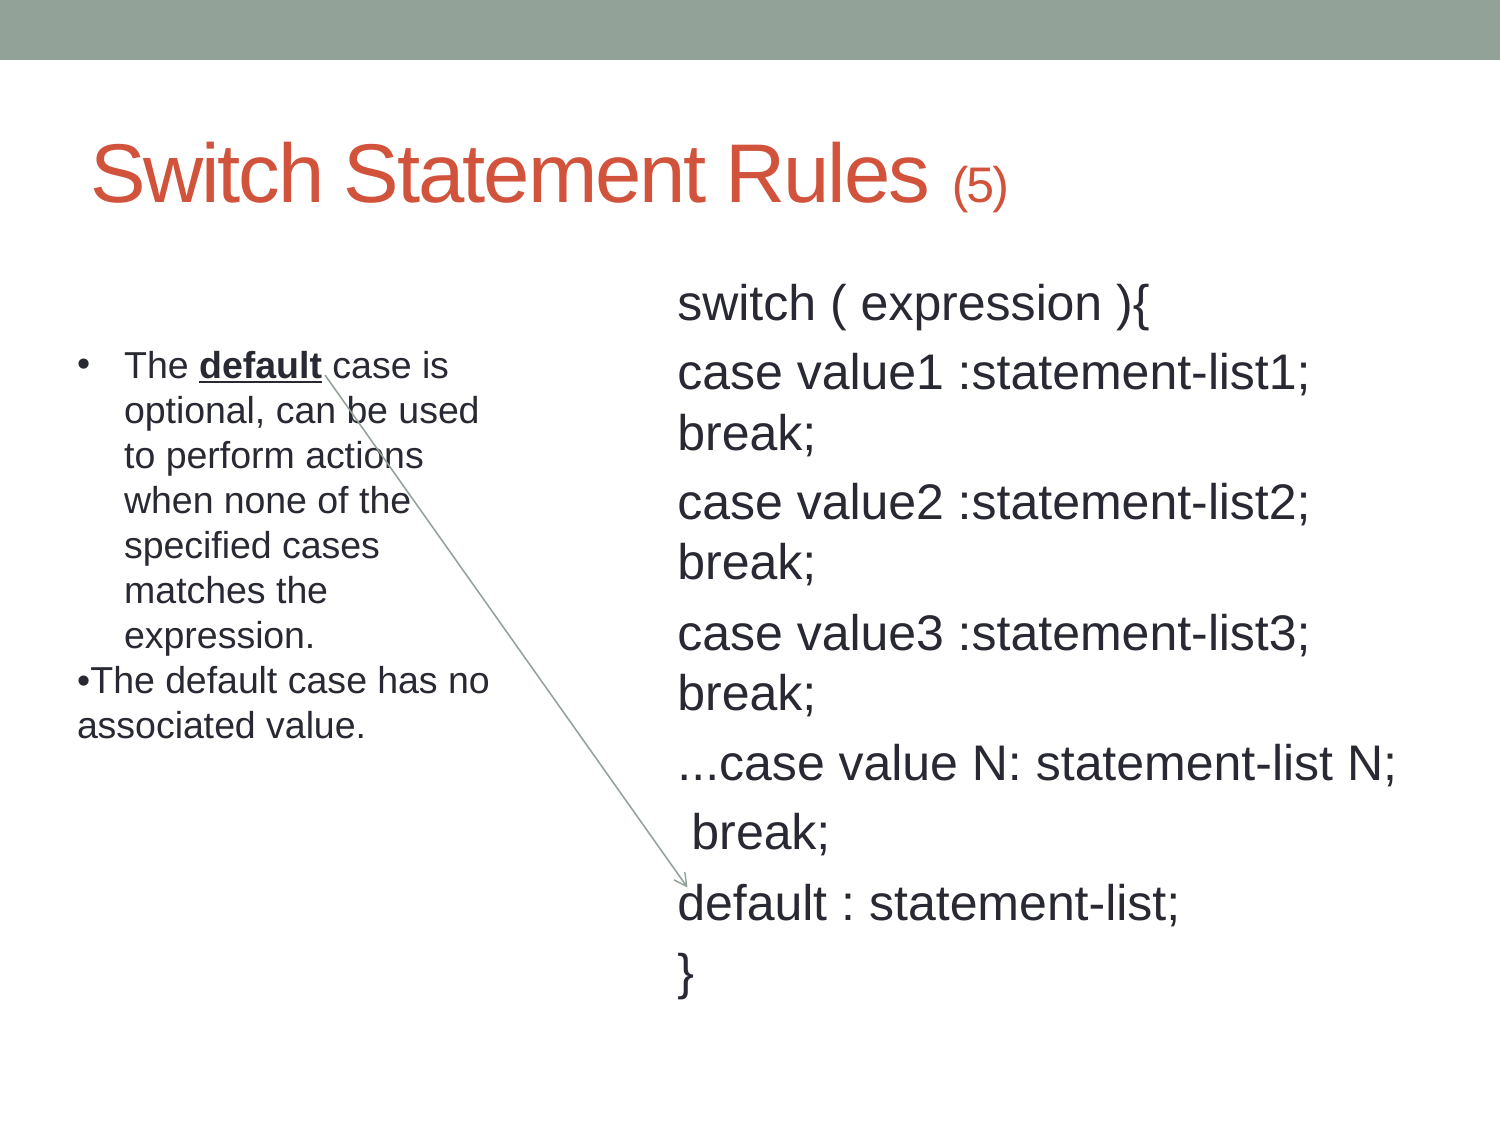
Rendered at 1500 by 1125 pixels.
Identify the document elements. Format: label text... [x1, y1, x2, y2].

list switch ( expression ){ case value1 :statement-list1; break; case value2 :statement-list2; break; case value3 :statement-list3; break; ...case value N: statement-list N; break; default : statement-list; } [662, 262, 1425, 1063]
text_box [324, 374, 688, 888]
text_box The default case is optional, can be used to perform actions when none of the specified cases matches the expression. •The default case has no associated value. [60, 298, 515, 790]
title Switch Statement Rules (5) [75, 87, 1425, 250]
